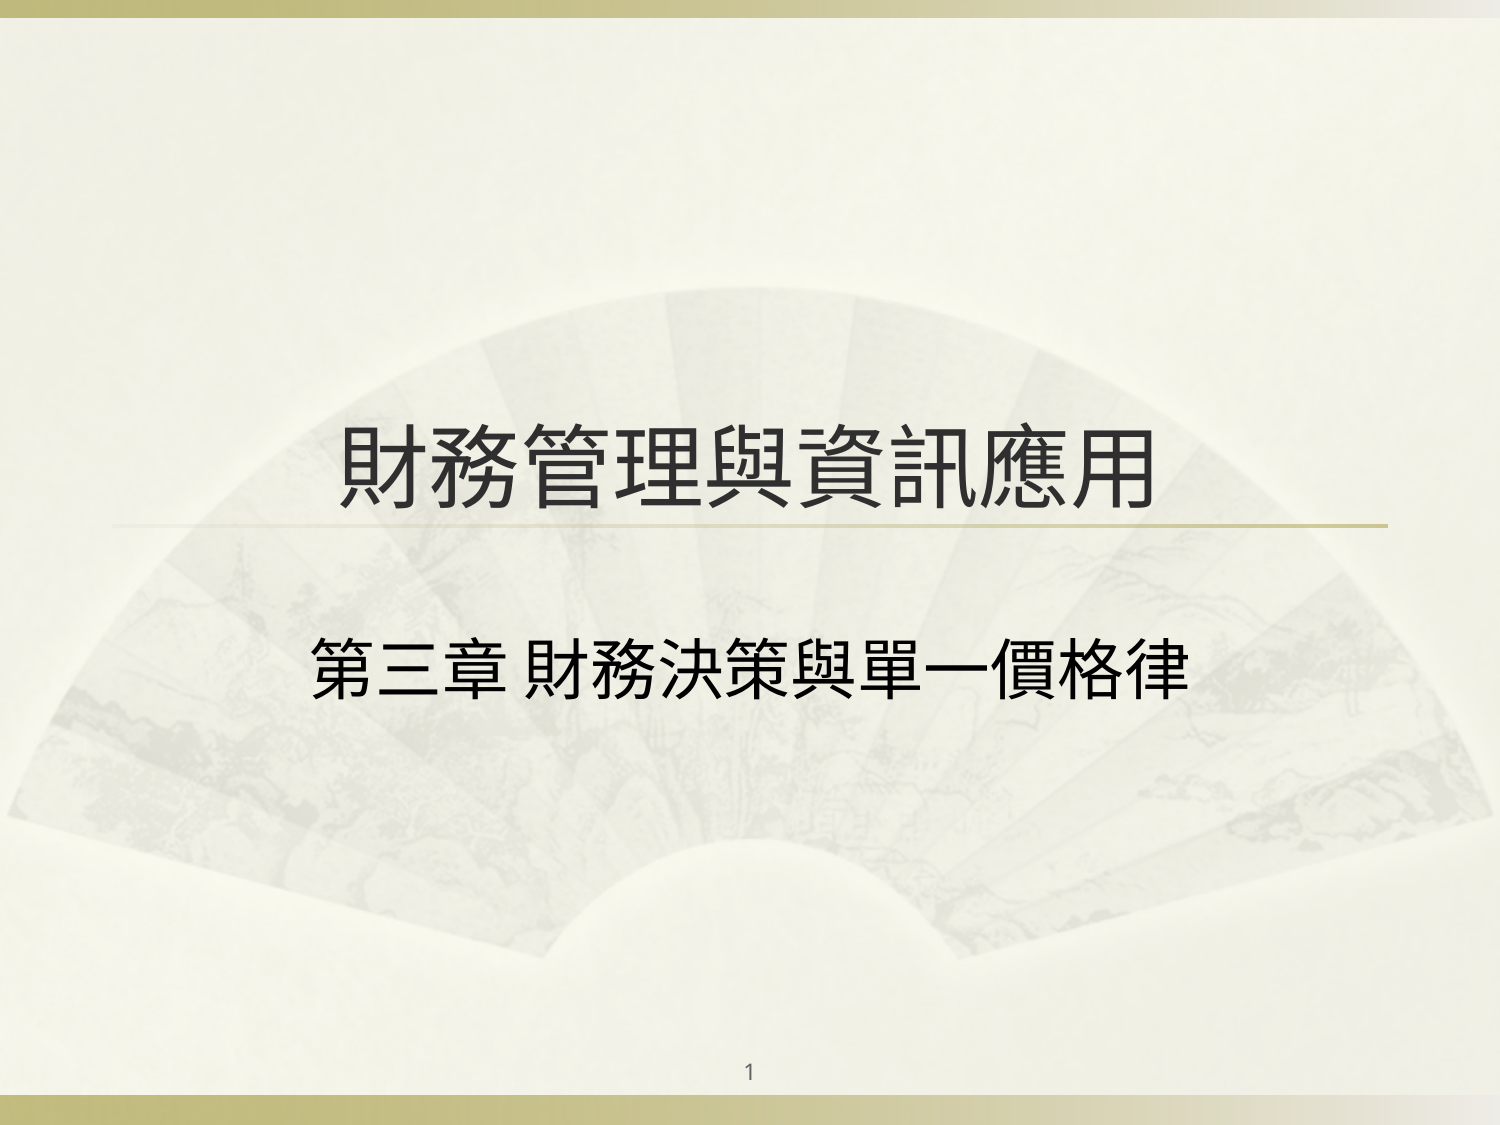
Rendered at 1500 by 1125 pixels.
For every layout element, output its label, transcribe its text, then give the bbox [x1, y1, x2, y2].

slide_number 1 [675, 1050, 825, 1097]
title 財務管理與資訊應用 [112, 275, 1388, 528]
subtitle 第三章 財務決策與單一價格律 [225, 527, 1275, 815]
